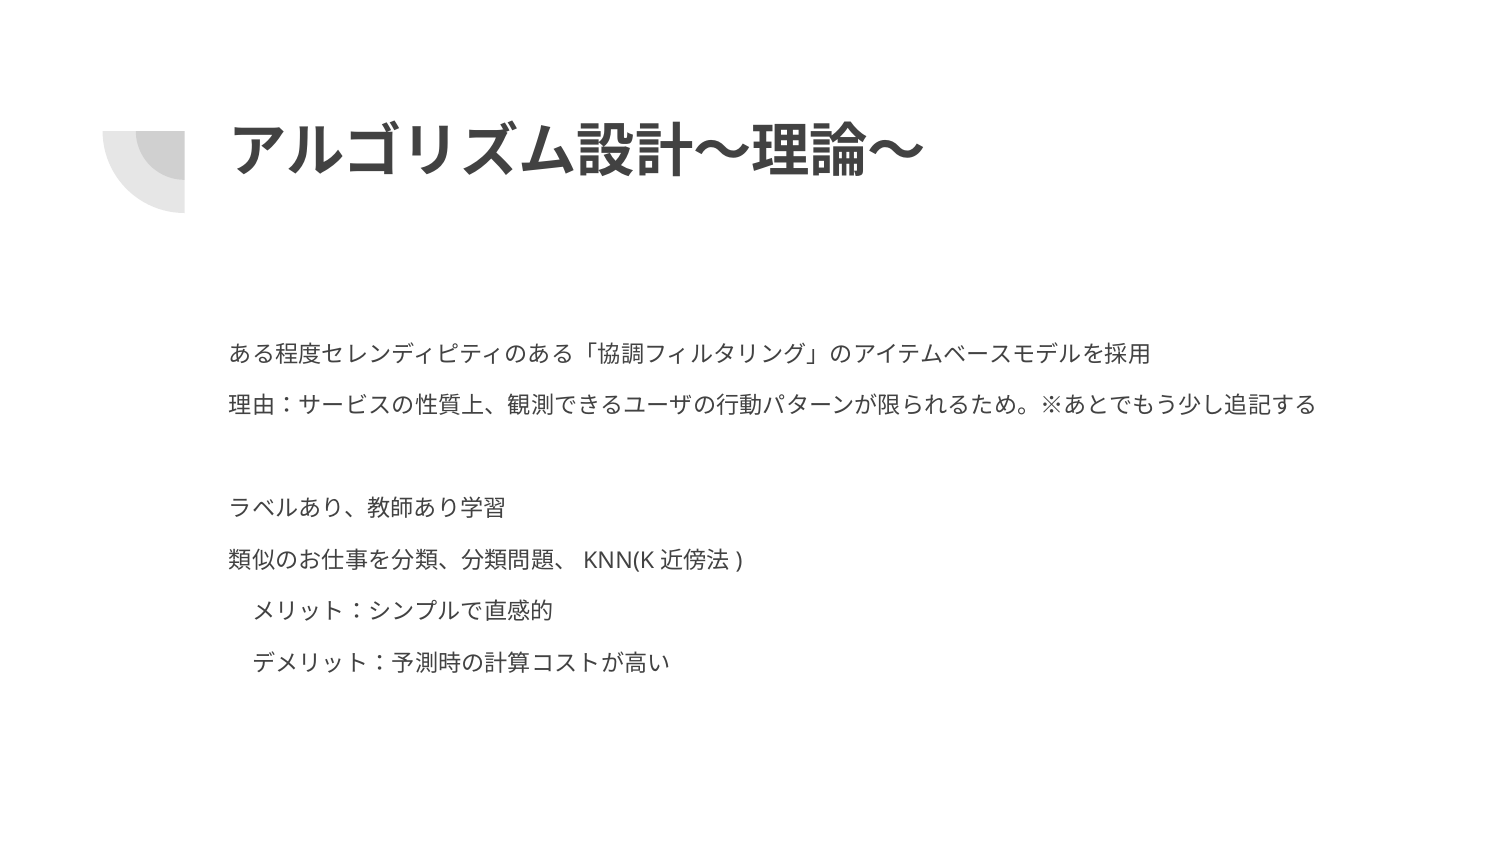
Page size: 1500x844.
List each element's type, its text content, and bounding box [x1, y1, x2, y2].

list ある程度セレンディピティのある「協調フィルタリング」のアイテムベースモデルを採用 理由：サービスの性質上、観測できるユーザの行動パターンが限られるため。※あとでもう少し追記する ラベルあり、教師あり学習 類似のお仕事を分類、分類問題、KNN(K近傍法) メリット：シンプルで直感的 デメリット：予測時の計算コストが高い [213, 326, 1368, 744]
title アルゴリズム設計〜理論〜 [213, 98, 1368, 263]
